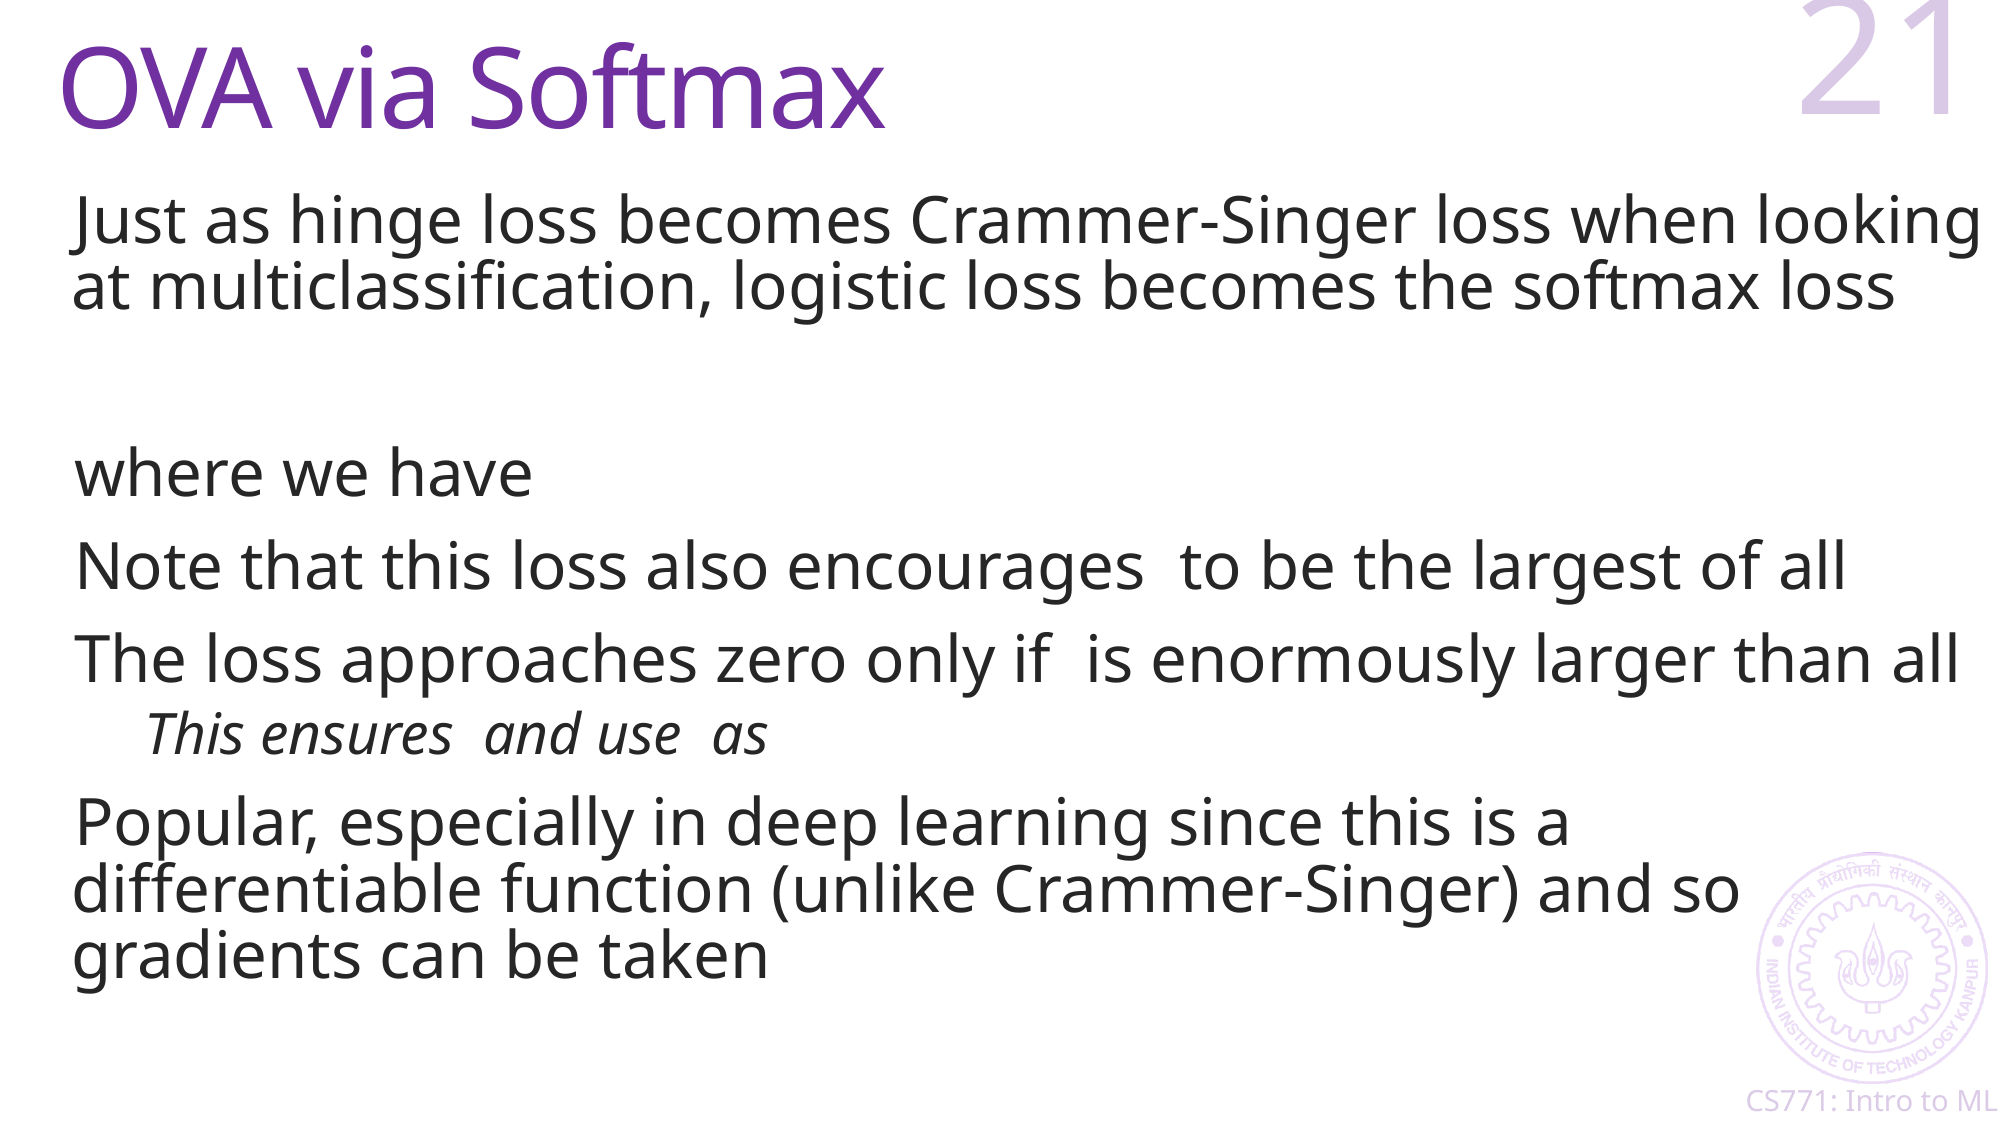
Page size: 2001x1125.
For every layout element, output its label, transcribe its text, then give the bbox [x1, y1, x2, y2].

title OVA via Softmax [41, 5, 1945, 183]
slide_number 21 [1520, 6, 2000, 183]
